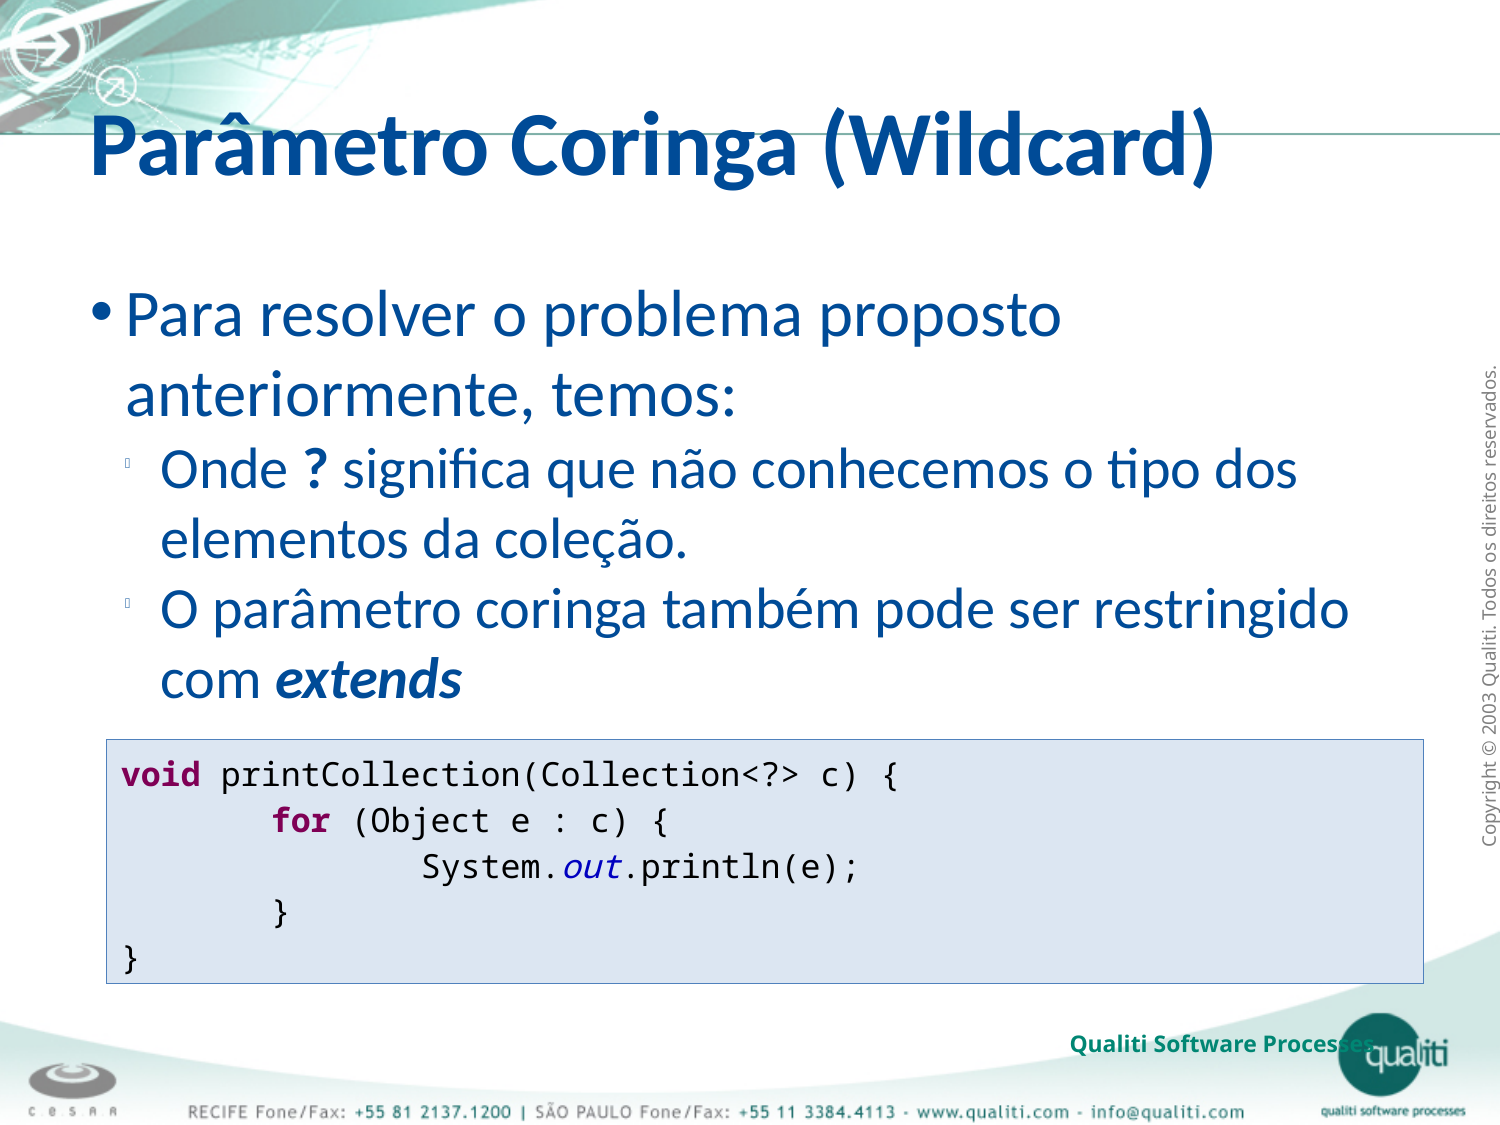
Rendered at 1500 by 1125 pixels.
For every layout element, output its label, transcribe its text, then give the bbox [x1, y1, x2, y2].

picture [0, 0, 1500, 1125]
text_box Para resolver o problema proposto anteriormente, temos: Onde ? significa que não conhecemos o tipo dos elementos da coleção. O parâmetro coringa também pode ser restringido com extends [75, 262, 1425, 1005]
text_box void printCollection(Collection<?> c) { for (Object e : c) { System.out.println(e); } } [106, 739, 1424, 984]
picture [1486, 783, 1494, 788]
text_box Parâmetro Coringa (Wildcard) [75, 45, 1425, 233]
